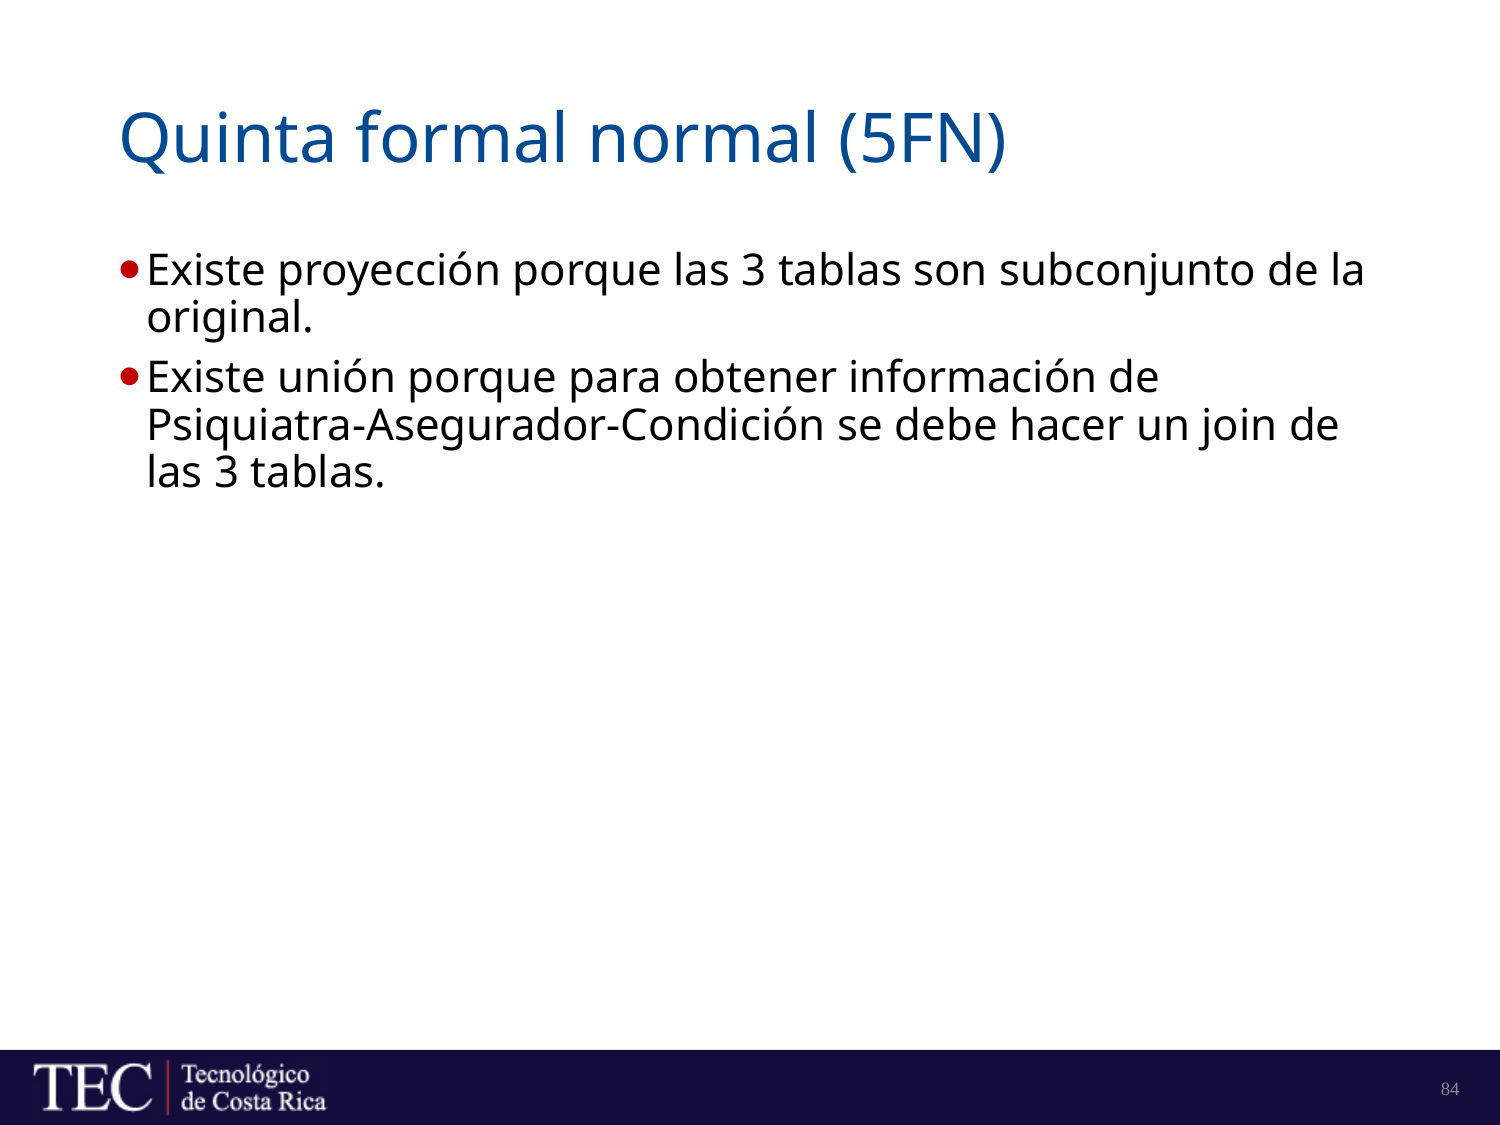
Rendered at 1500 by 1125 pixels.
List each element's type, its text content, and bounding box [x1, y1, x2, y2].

list Existe proyección porque las 3 tablas son subconjunto de la original. Existe unión porque para obtener información de Psiquiatra-Asegurador-Condición se debe hacer un join de las 3 tablas. [103, 239, 1397, 1028]
picture [28, 1056, 334, 1119]
slide_number 84 [1283, 1057, 1475, 1118]
title Quinta formal normal (5FN) [103, 59, 1397, 210]
